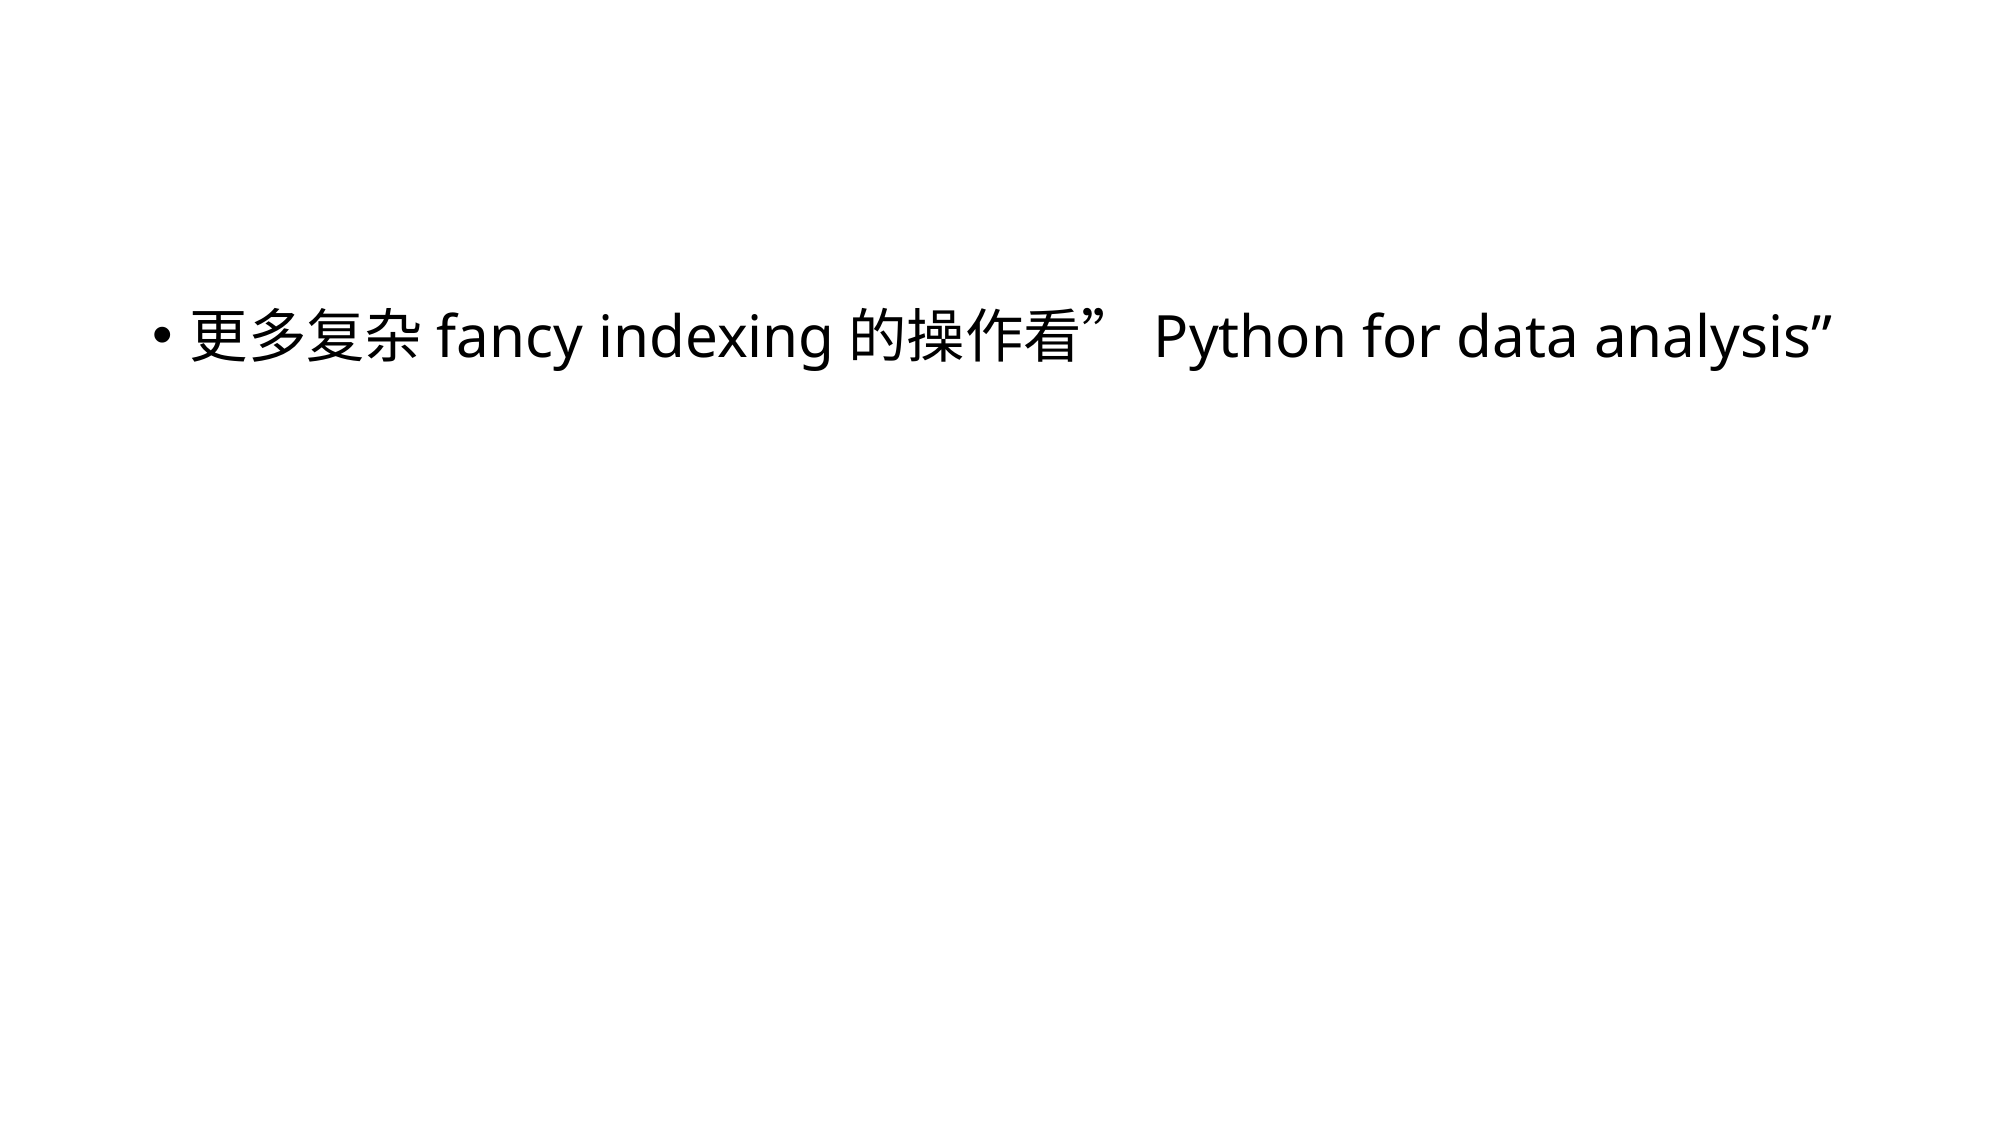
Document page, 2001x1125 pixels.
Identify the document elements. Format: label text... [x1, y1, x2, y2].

list 更多复杂fancy indexing的操作看”Python for data analysis” [137, 299, 1863, 1014]
